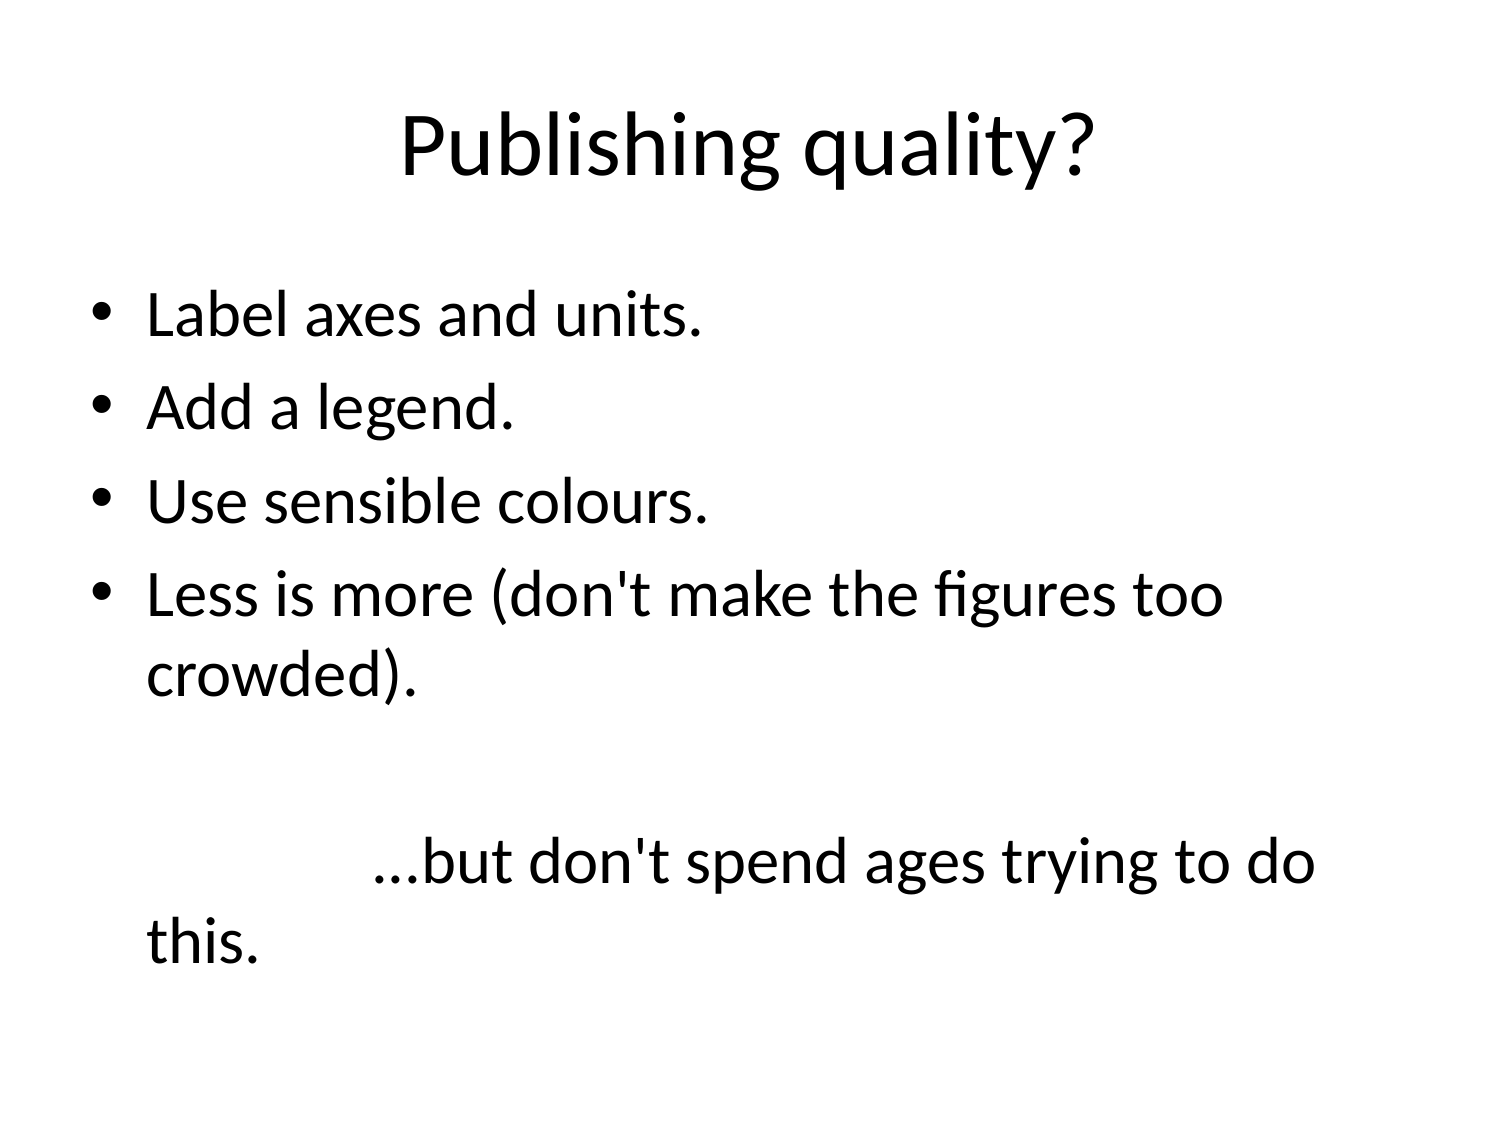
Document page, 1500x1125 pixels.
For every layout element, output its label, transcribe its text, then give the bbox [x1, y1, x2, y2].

list Label axes and units. Add a legend. Use sensible colours. Less is more (don't make the figures too crowded). ...but don't spend ages trying to do this. [75, 262, 1425, 1005]
title Publishing quality? [75, 45, 1425, 233]
